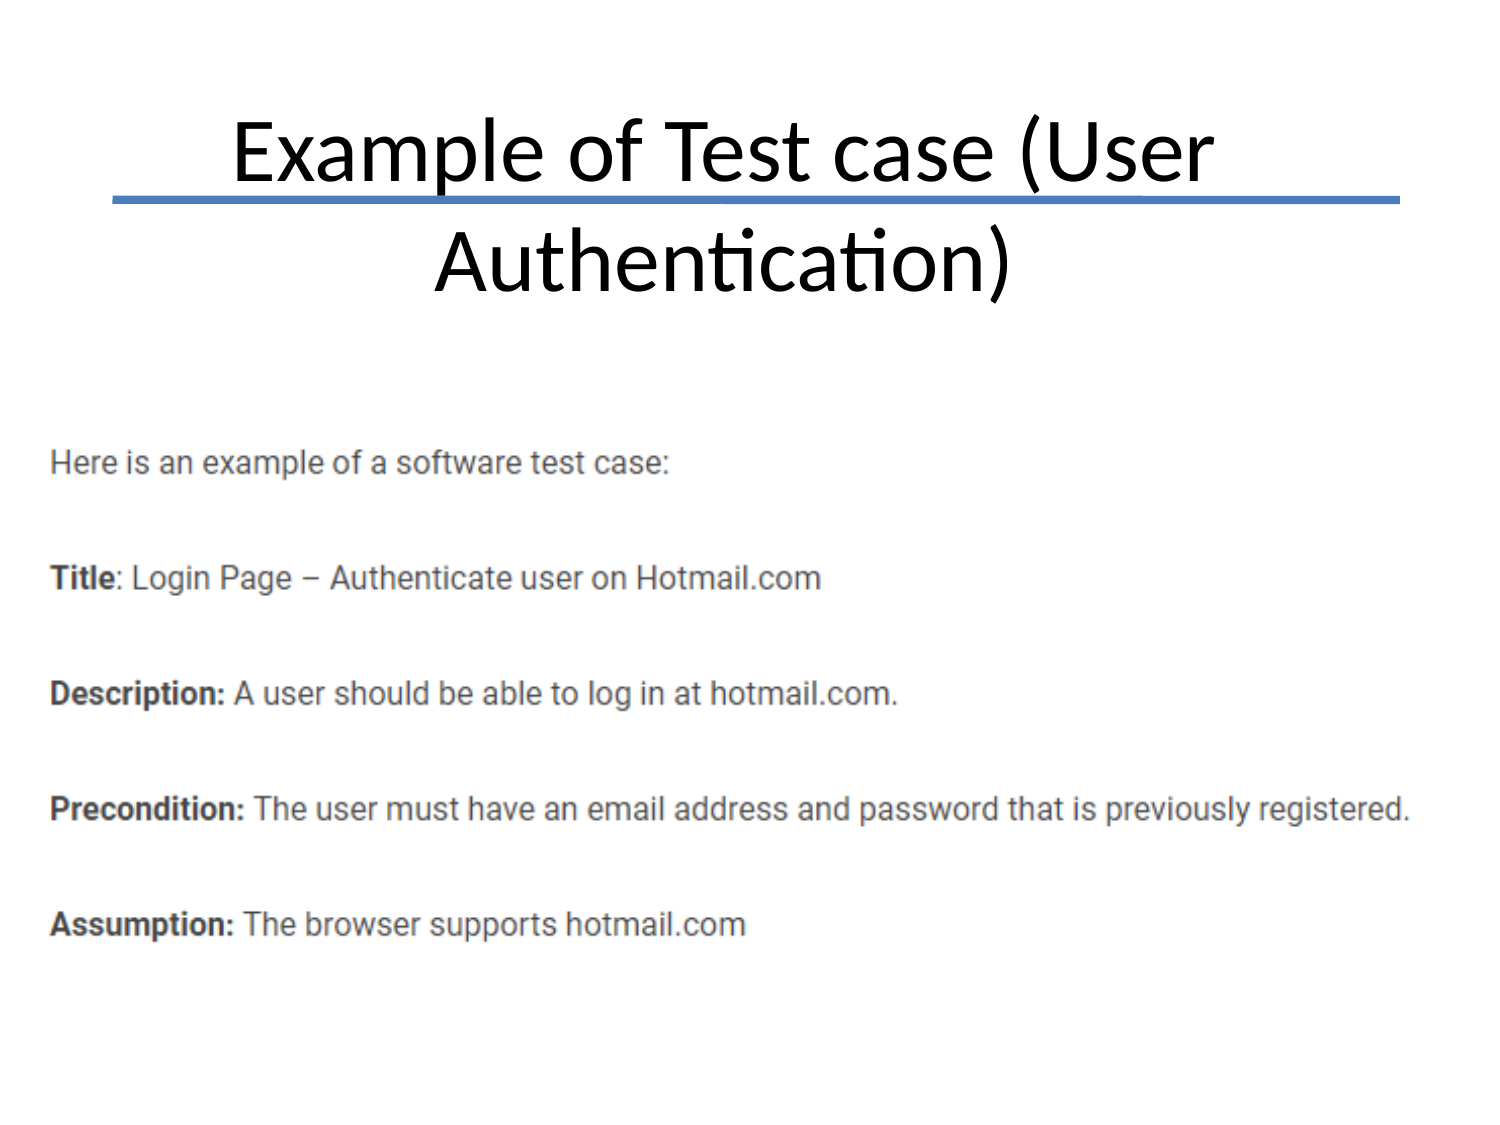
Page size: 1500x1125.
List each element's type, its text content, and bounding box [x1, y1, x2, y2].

title Example of Test case (User Authentication) [50, 106, 1400, 294]
picture [44, 444, 1493, 995]
